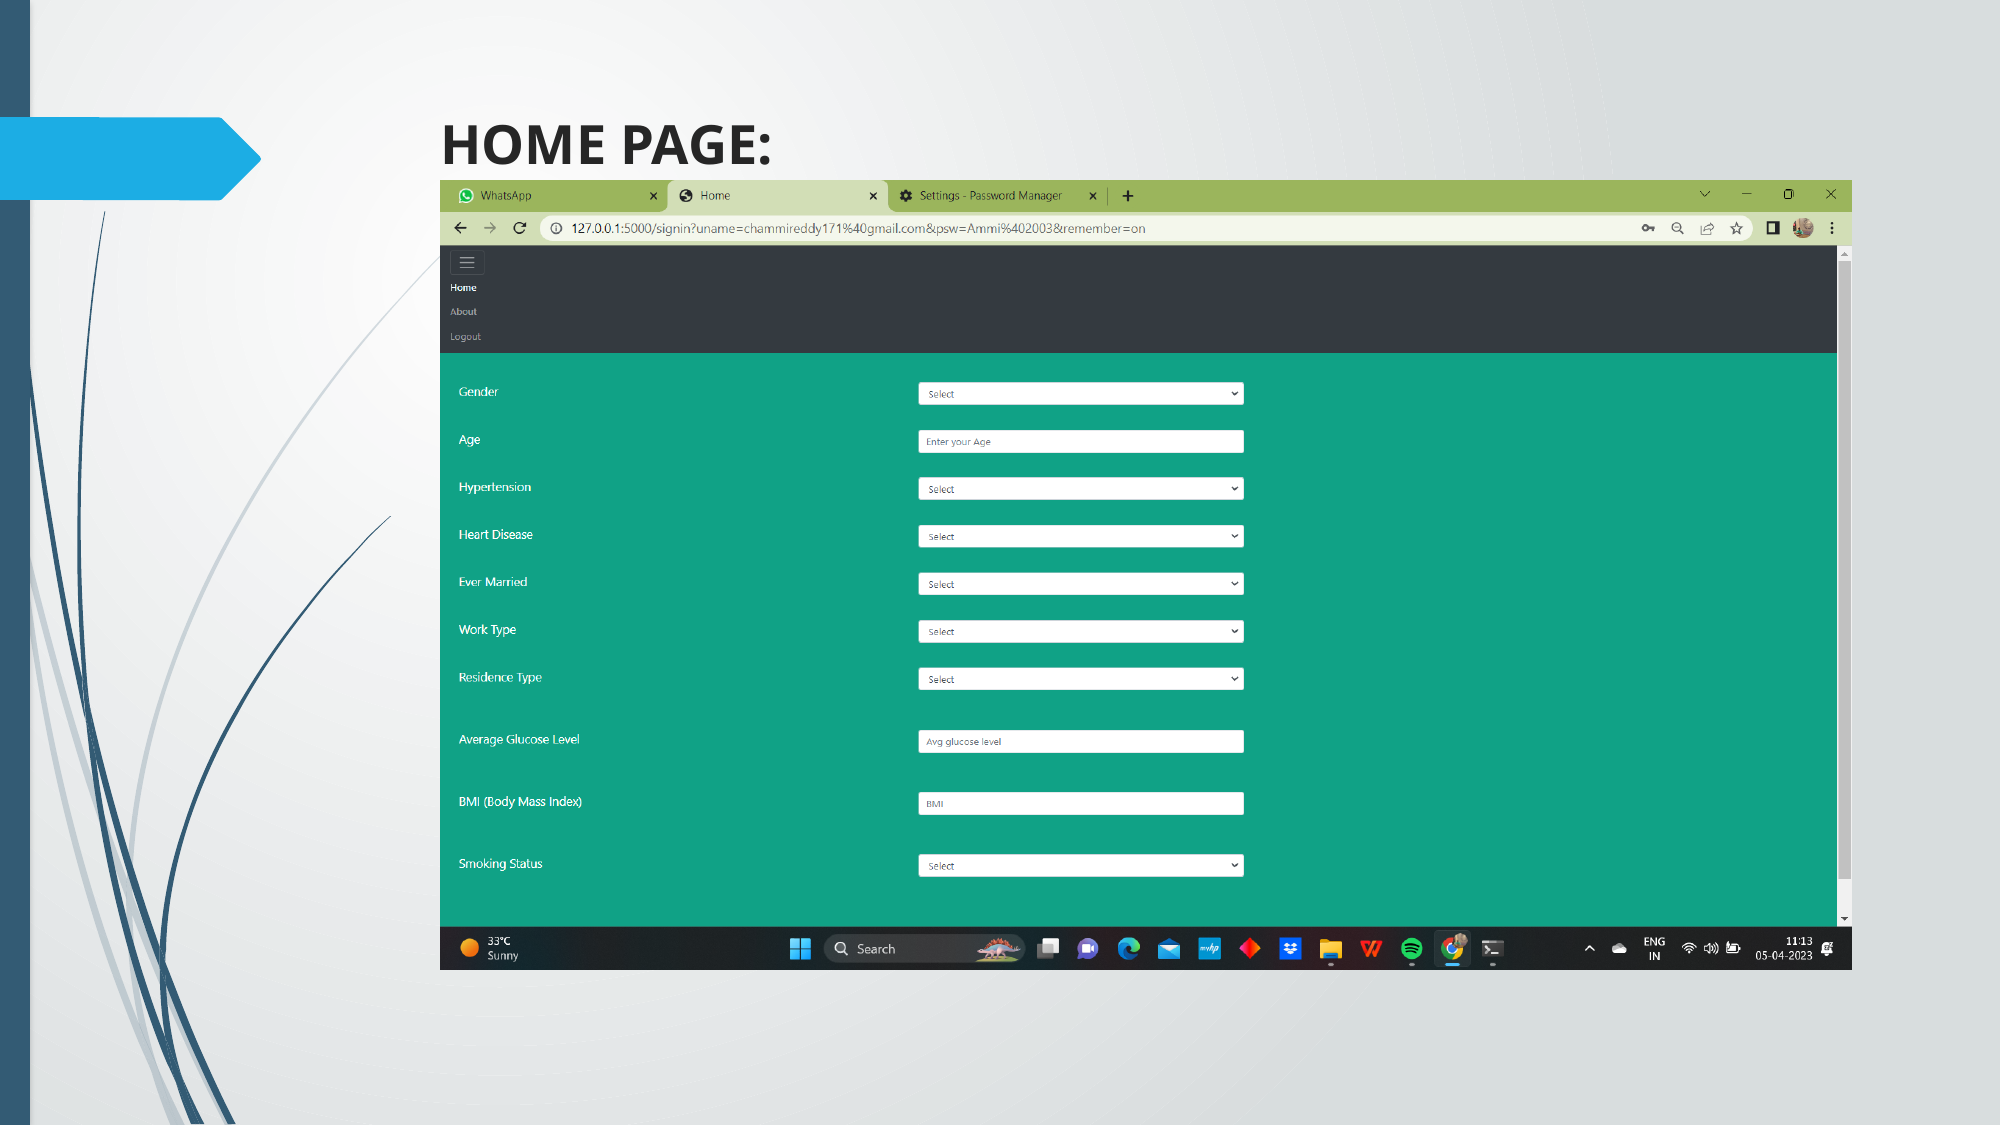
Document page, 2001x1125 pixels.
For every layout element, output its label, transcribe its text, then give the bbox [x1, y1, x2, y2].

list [440, 180, 1853, 970]
title HOME PAGE: [425, 102, 1888, 313]
